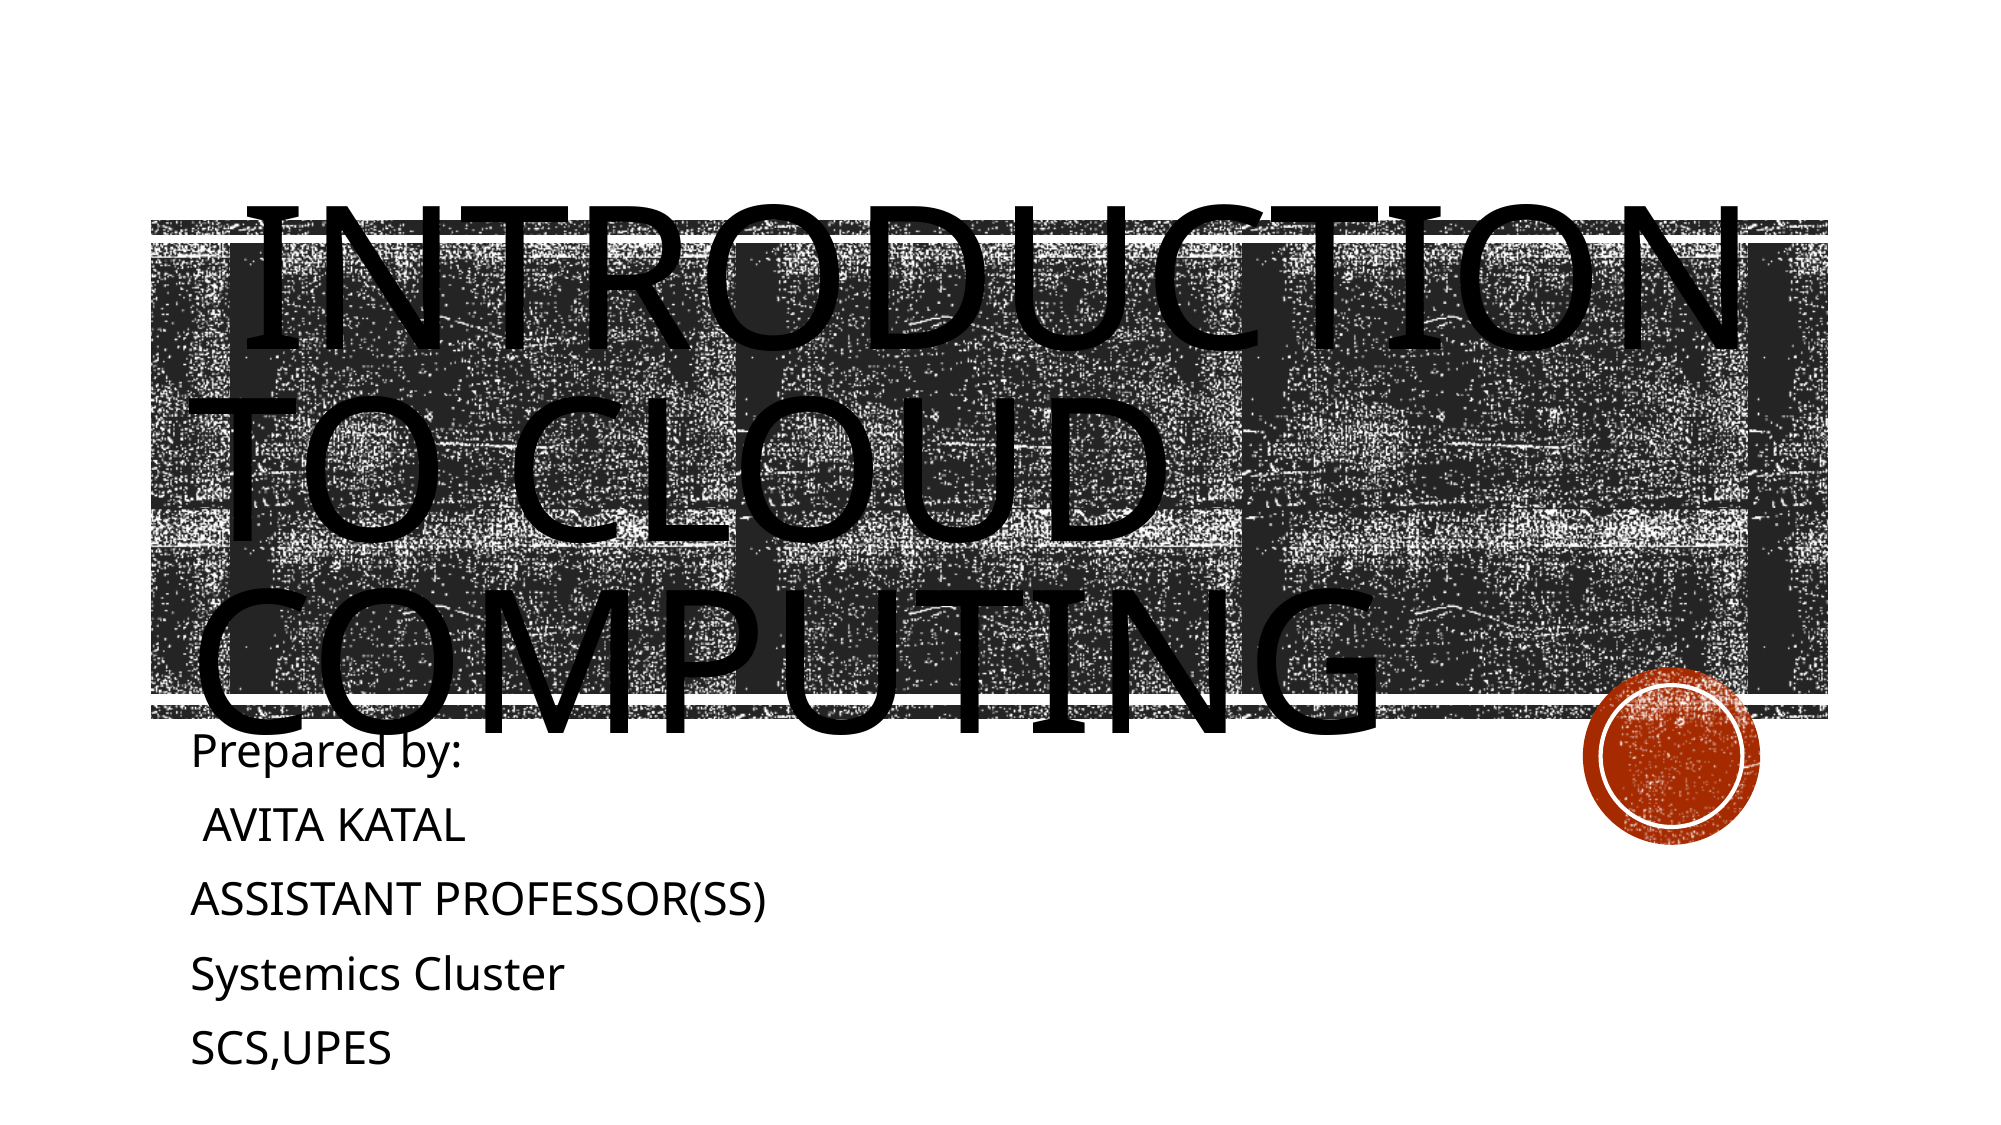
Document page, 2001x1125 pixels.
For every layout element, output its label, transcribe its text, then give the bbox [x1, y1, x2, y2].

subtitle Prepared by: AVITA KATAL ASSISTANT PROFESSOR(SS) Systemics Cluster SCS,UPES [175, 720, 1808, 1108]
title Introduction to Cloud computing [172, 234, 1808, 733]
